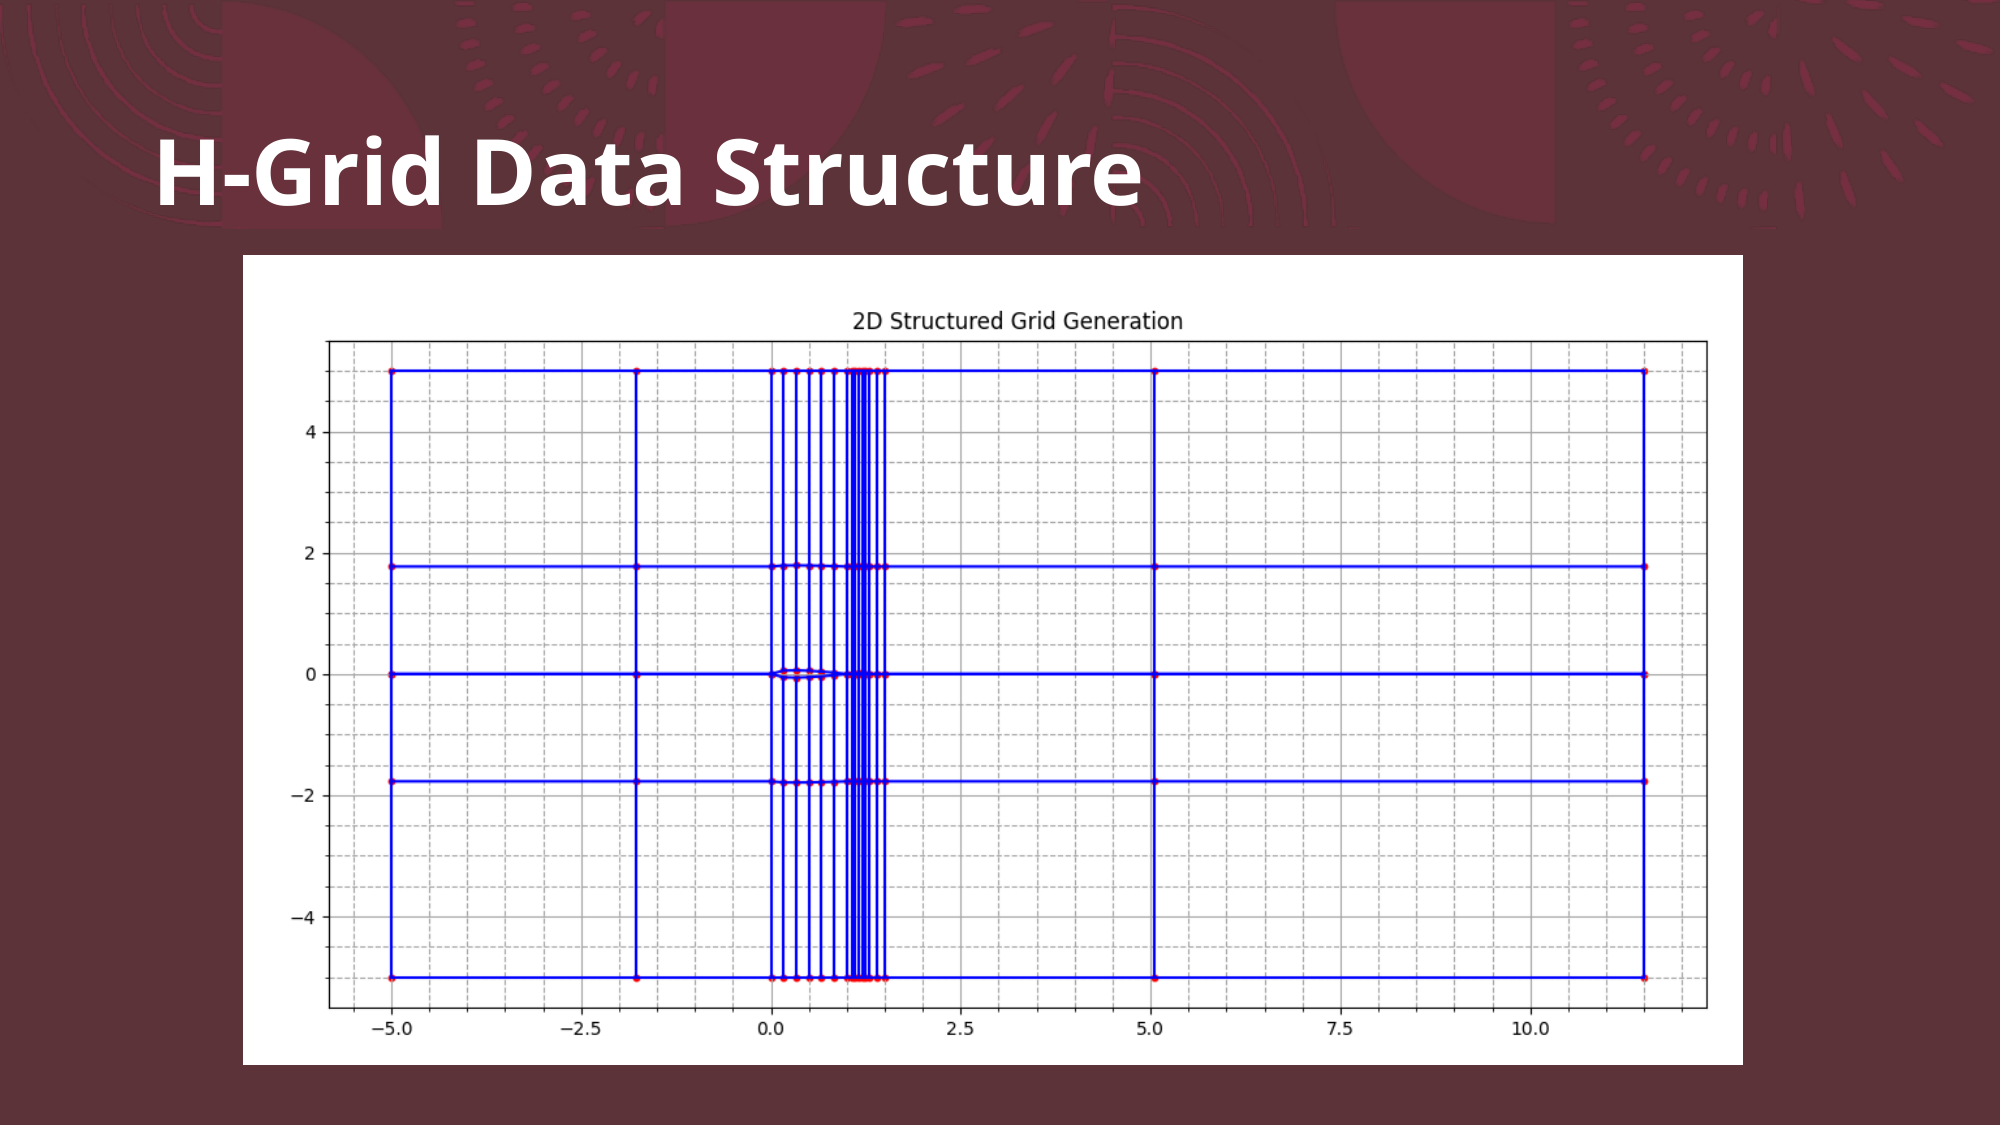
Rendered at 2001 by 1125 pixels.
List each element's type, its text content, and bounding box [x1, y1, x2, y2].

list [243, 255, 1743, 1065]
title H-Grid Data Structure [137, 60, 1863, 278]
